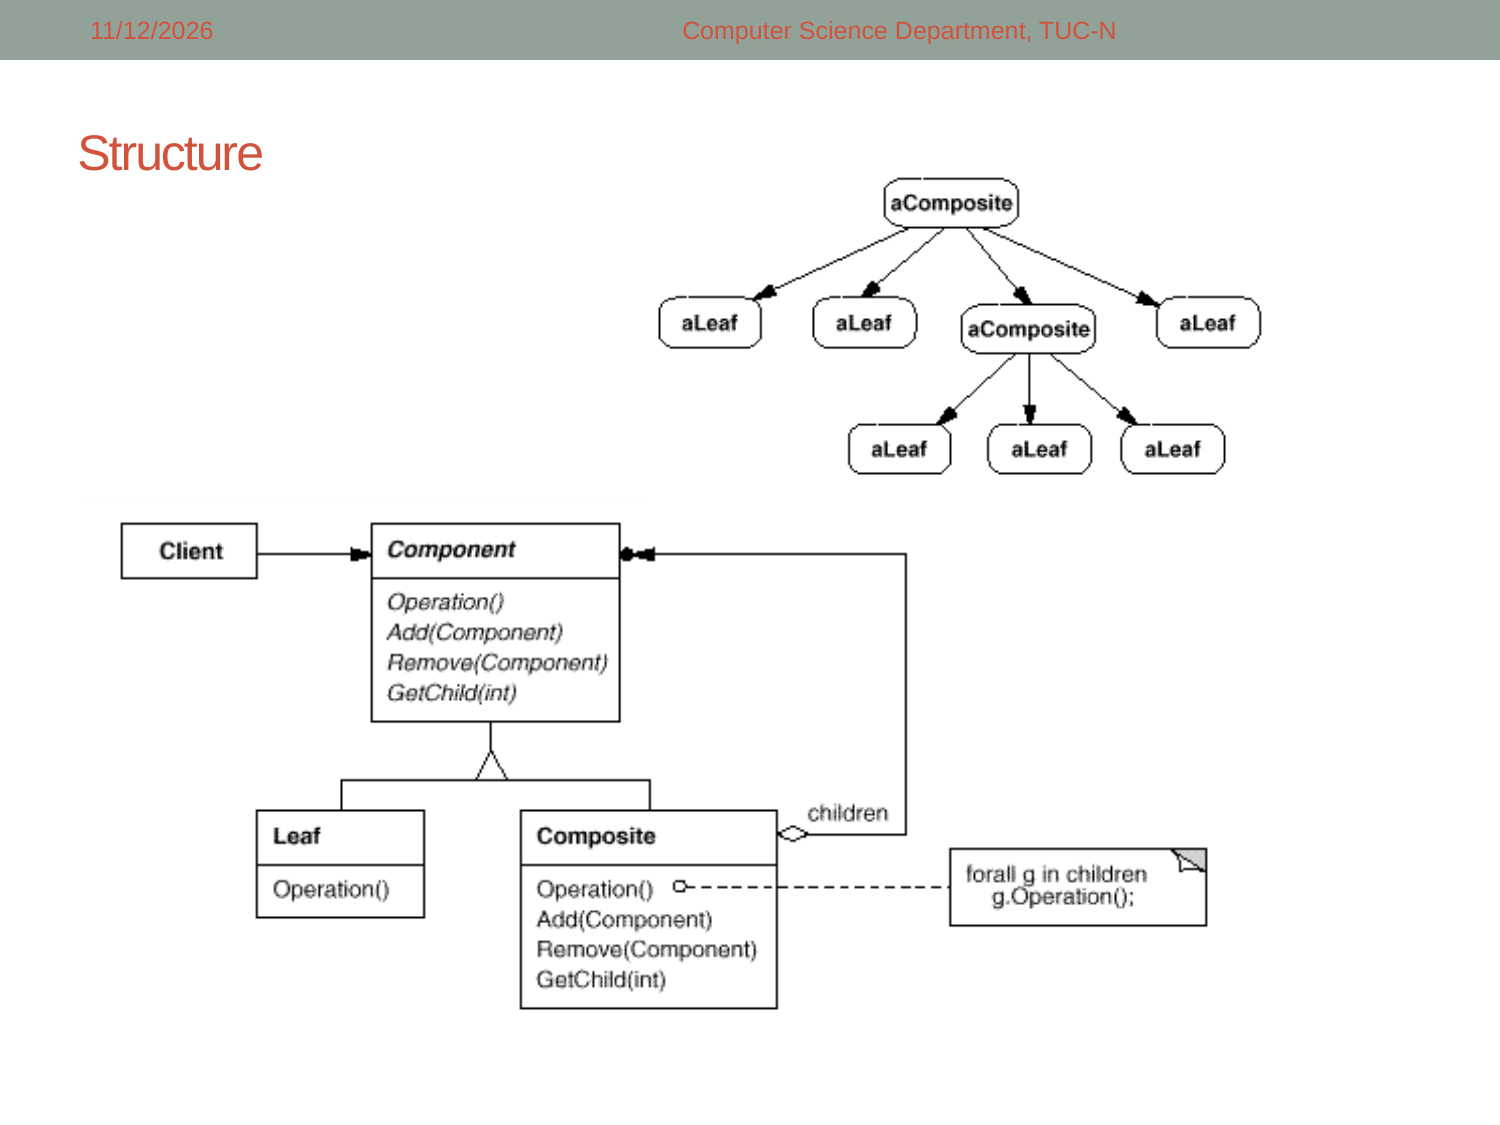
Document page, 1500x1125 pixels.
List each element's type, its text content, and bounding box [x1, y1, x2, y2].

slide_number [75, 3, 550, 57]
footer Computer Science Department, TUC-N [562, 3, 1238, 57]
picture [87, 152, 1302, 1018]
title Structure [62, 112, 1438, 188]
